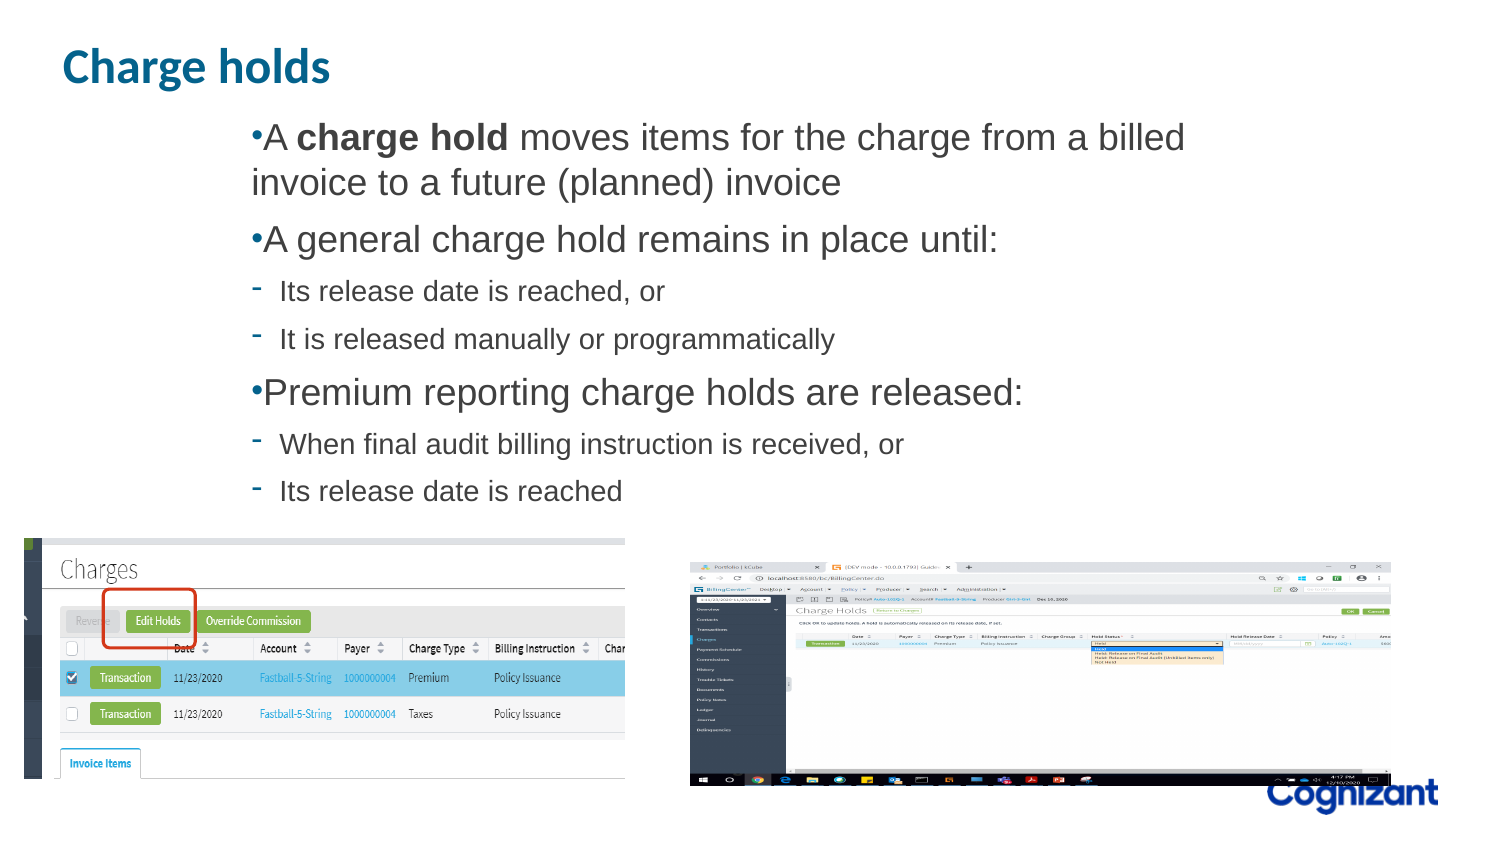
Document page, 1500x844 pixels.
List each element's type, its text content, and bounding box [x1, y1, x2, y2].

title Charge holds [63, 45, 1438, 147]
list A charge hold moves items for the charge from a billed invoice to a future (planned) invoice A general charge hold remains in place until: Its release date is reached, or It is released manually or programmatically Premium reporting charge holds are released: When final audit billing instruction is received, or Its release date is reached [251, 112, 1275, 563]
picture [690, 562, 1438, 815]
picture [24, 538, 625, 779]
